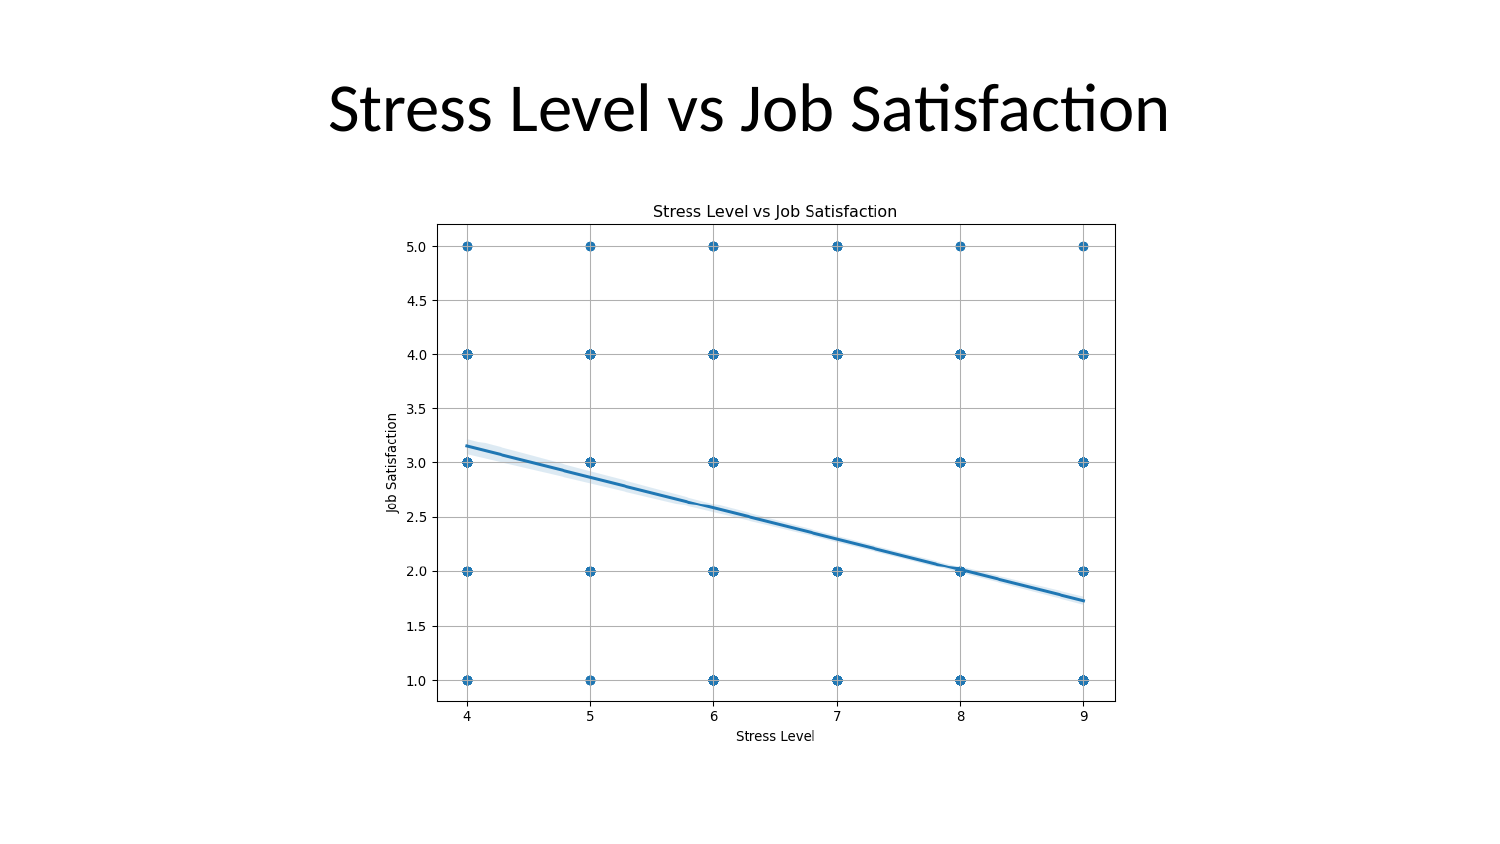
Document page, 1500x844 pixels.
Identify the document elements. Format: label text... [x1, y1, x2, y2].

title Stress Level vs Job Satisfaction [75, 33, 1425, 175]
picture [376, 195, 1124, 753]
